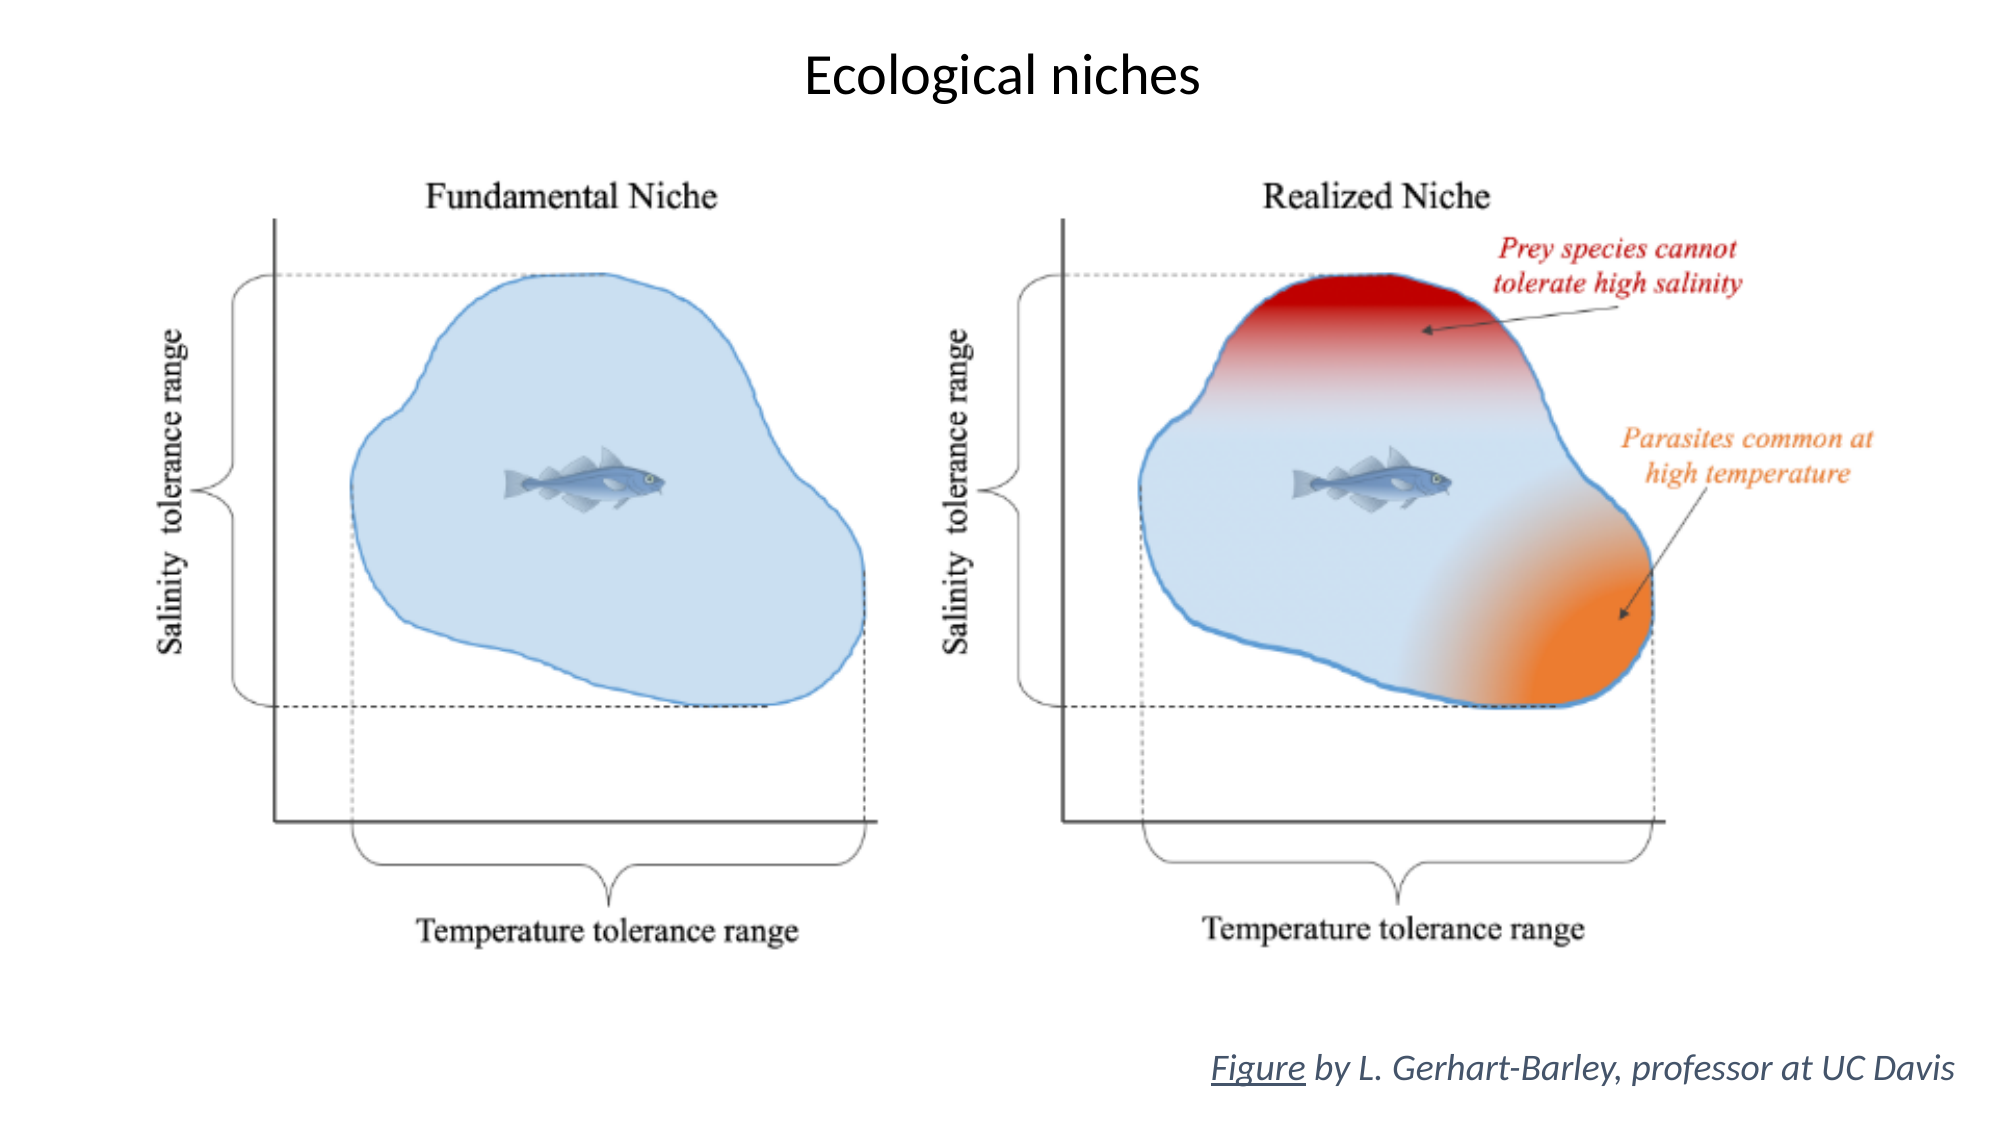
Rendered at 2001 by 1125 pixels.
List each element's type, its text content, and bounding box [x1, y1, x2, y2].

text_box Figure by L. Gerhart-Barley, professor at UC Davis [1196, 1035, 2000, 1096]
text_box Ecological niches [789, 28, 1237, 114]
picture [103, 167, 1897, 958]
